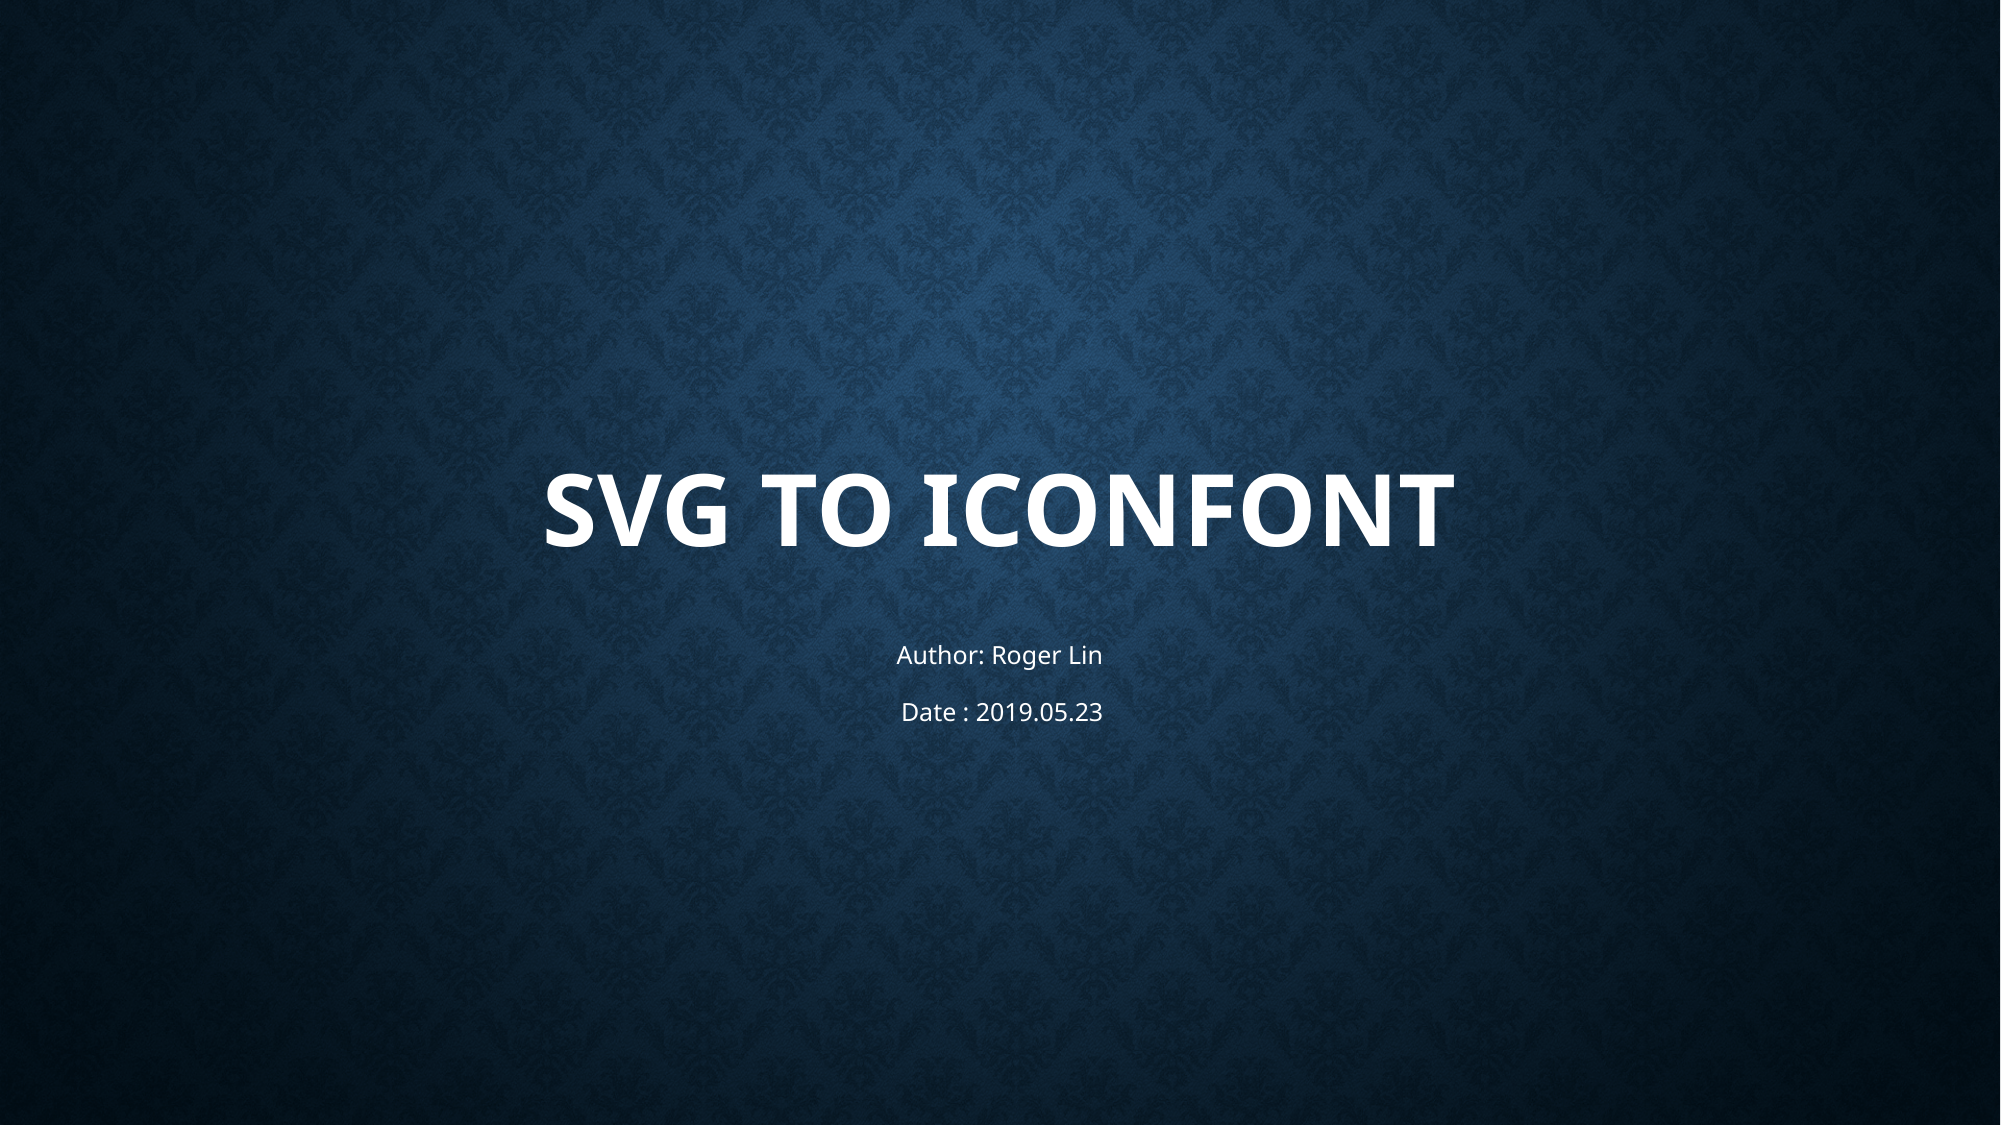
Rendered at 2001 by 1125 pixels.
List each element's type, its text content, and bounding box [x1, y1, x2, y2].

subtitle Author: Roger Lin Date : 2019.05.23 [881, 625, 1119, 898]
title Svg to iconFont [261, 184, 1739, 576]
